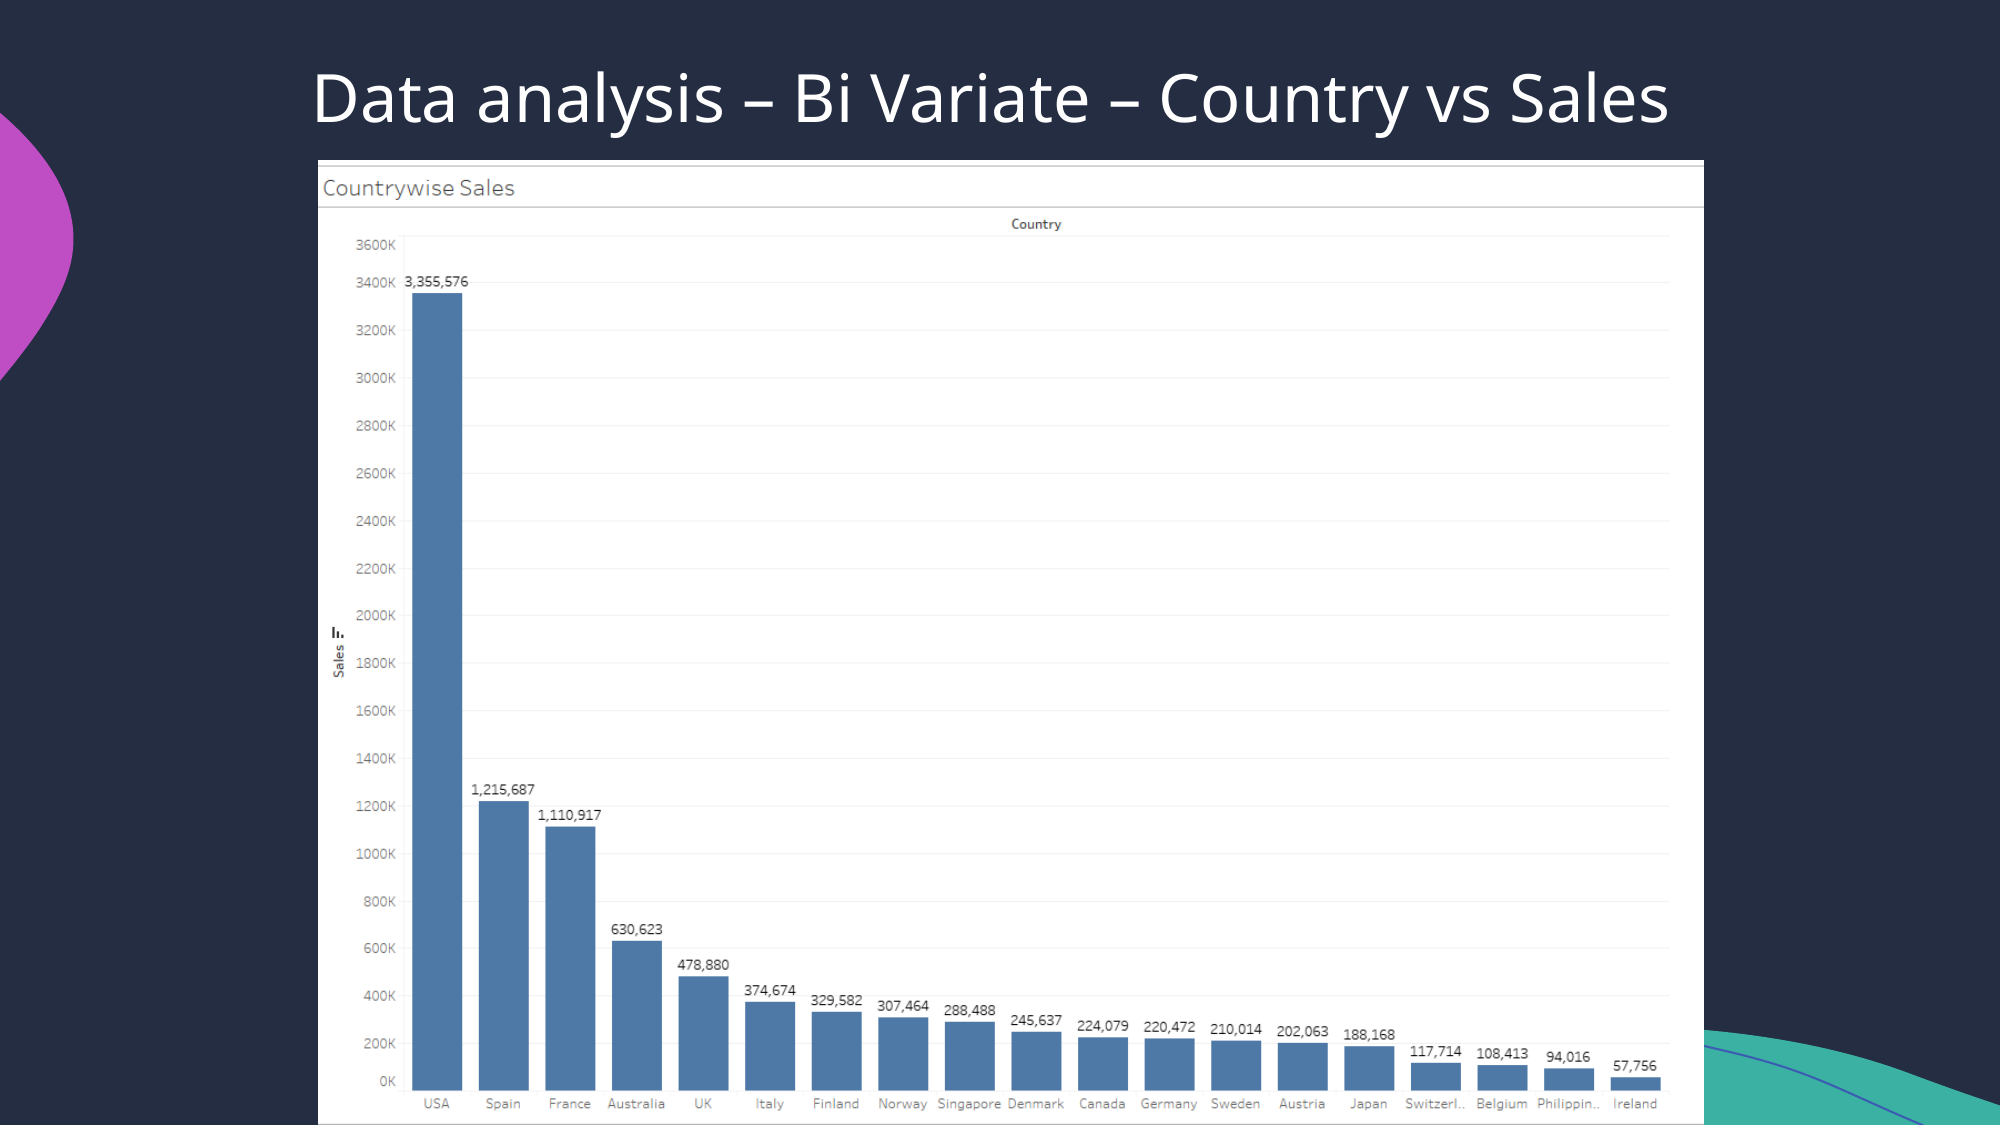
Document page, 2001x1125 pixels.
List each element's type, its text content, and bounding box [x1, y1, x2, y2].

title Data analysis – Bi Variate – Country vs Sales [296, 0, 2000, 202]
picture [318, 160, 1704, 1125]
